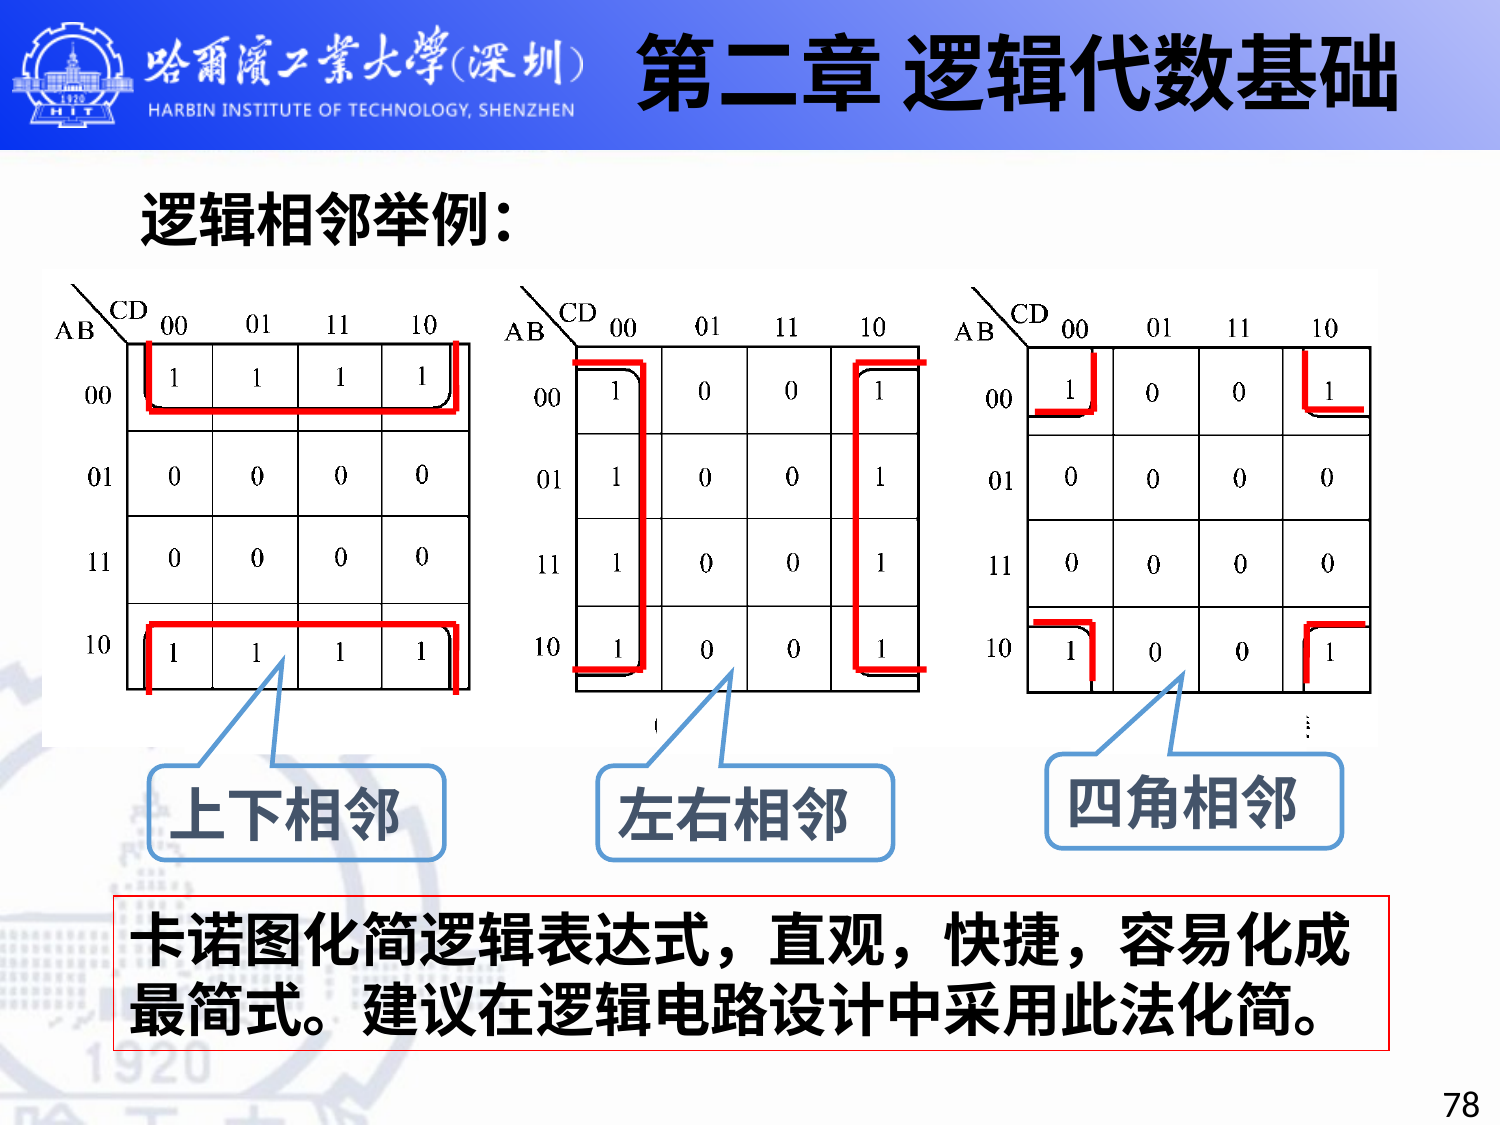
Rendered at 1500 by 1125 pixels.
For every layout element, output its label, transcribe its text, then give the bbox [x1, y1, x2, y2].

text_box 四角相邻 [1046, 755, 1343, 849]
picture [0, 149, 1500, 1125]
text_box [42, 269, 1378, 755]
text_box 卡诺图化简逻辑表达式，直观，快捷，容易化成最简式。建议在逻辑电路设计中采用此法化简。 [113, 895, 1390, 1051]
text_box 第二章 逻辑代数基础 [619, 14, 1500, 129]
text_box 逻辑相邻举例： [125, 175, 610, 260]
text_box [1034, 352, 1366, 684]
text_box 上下相邻 [149, 755, 445, 861]
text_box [149, 340, 457, 695]
text_box 左右相邻 [597, 755, 894, 861]
picture [12, 22, 583, 128]
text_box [574, 364, 929, 672]
